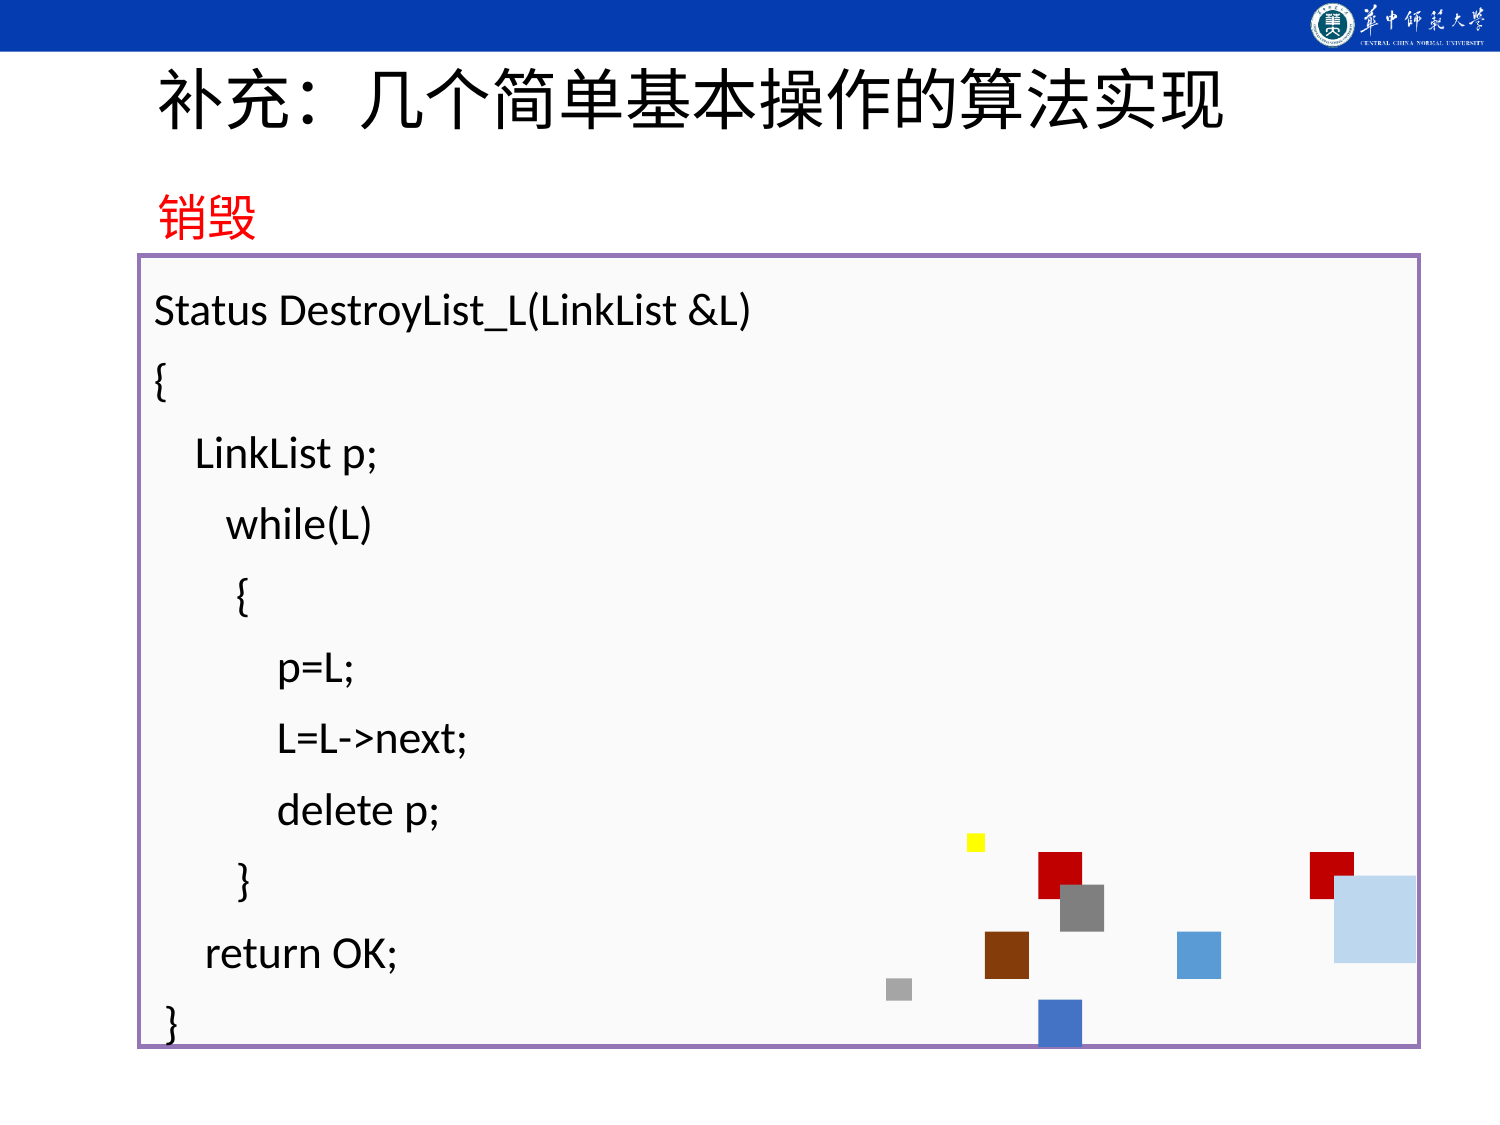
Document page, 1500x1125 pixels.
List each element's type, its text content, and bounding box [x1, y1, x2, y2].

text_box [886, 833, 1416, 1047]
text_box 销毁 [143, 160, 301, 237]
text_box Status DestroyList_L(LinkList &L) { LinkList p; while(L) { p=L; L=L->next; delete p; } return OK; } [139, 255, 1420, 1047]
text_box 补充：几个简单基本操作的算法实现 [143, 54, 1362, 141]
picture [1310, 2, 1486, 48]
